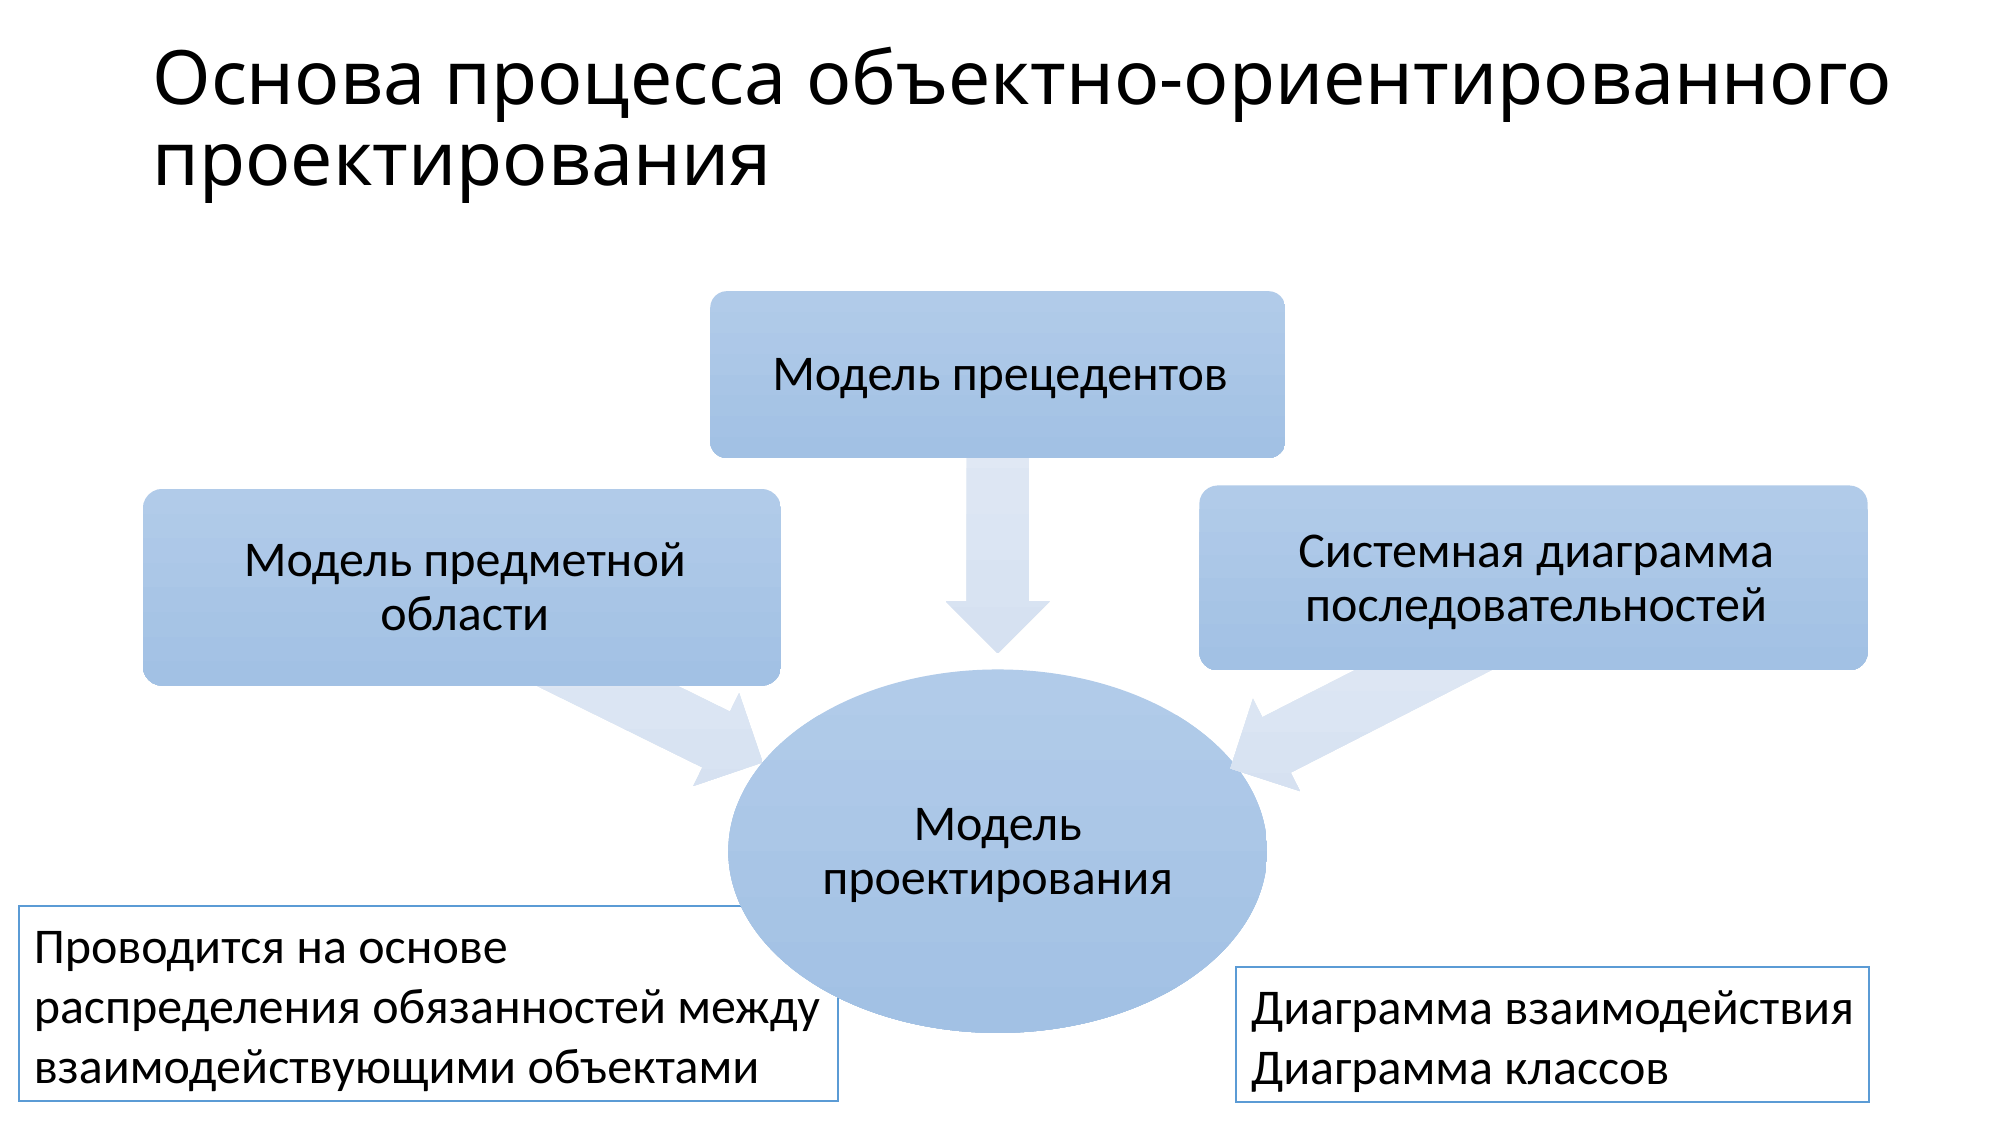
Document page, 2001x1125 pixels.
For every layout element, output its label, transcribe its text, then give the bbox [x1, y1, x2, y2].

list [142, 263, 1868, 1061]
text_box Диаграмма взаимодействия Диаграмма классов [1235, 966, 1870, 1103]
title Основа процесса объектно-ориентированного проектирования [137, 18, 1961, 223]
text_box Проводится на основе распределения обязанностей между взаимодействующими объектами [18, 905, 839, 1102]
